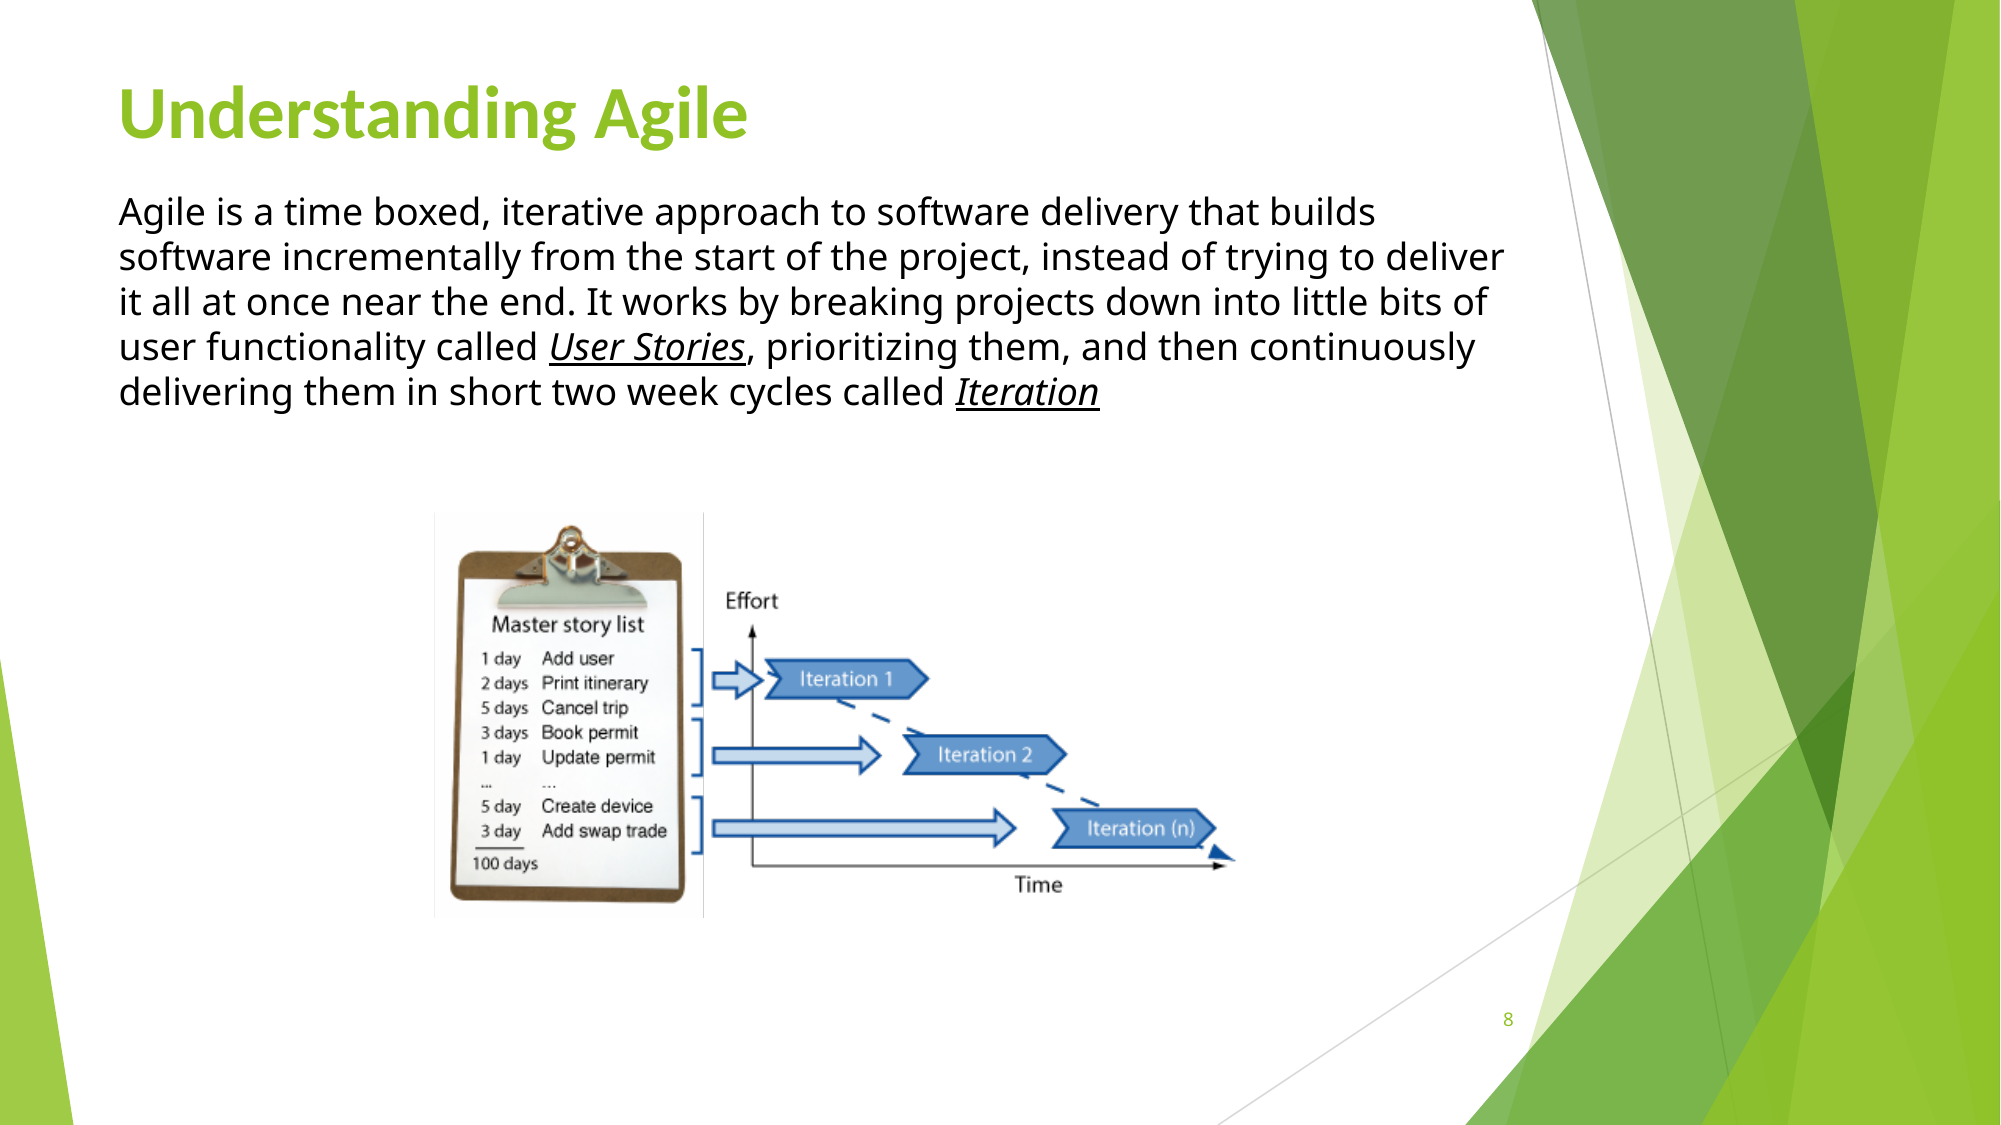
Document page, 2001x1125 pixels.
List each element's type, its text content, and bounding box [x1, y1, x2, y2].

slide_number 8 [1484, 1002, 1522, 1040]
picture [362, 512, 1270, 918]
title Understanding Agile [110, 55, 1522, 181]
text_box Agile is a time boxed, iterative approach to software delivery that builds software incrementally from the start of the project, instead of trying to deliver it all at once near the end. It works by breaking projects down into little bits of user functionality called User Stories, prioritizing them, and then continuously delivering them in short two week cycles called Iteration [111, 180, 1534, 420]
